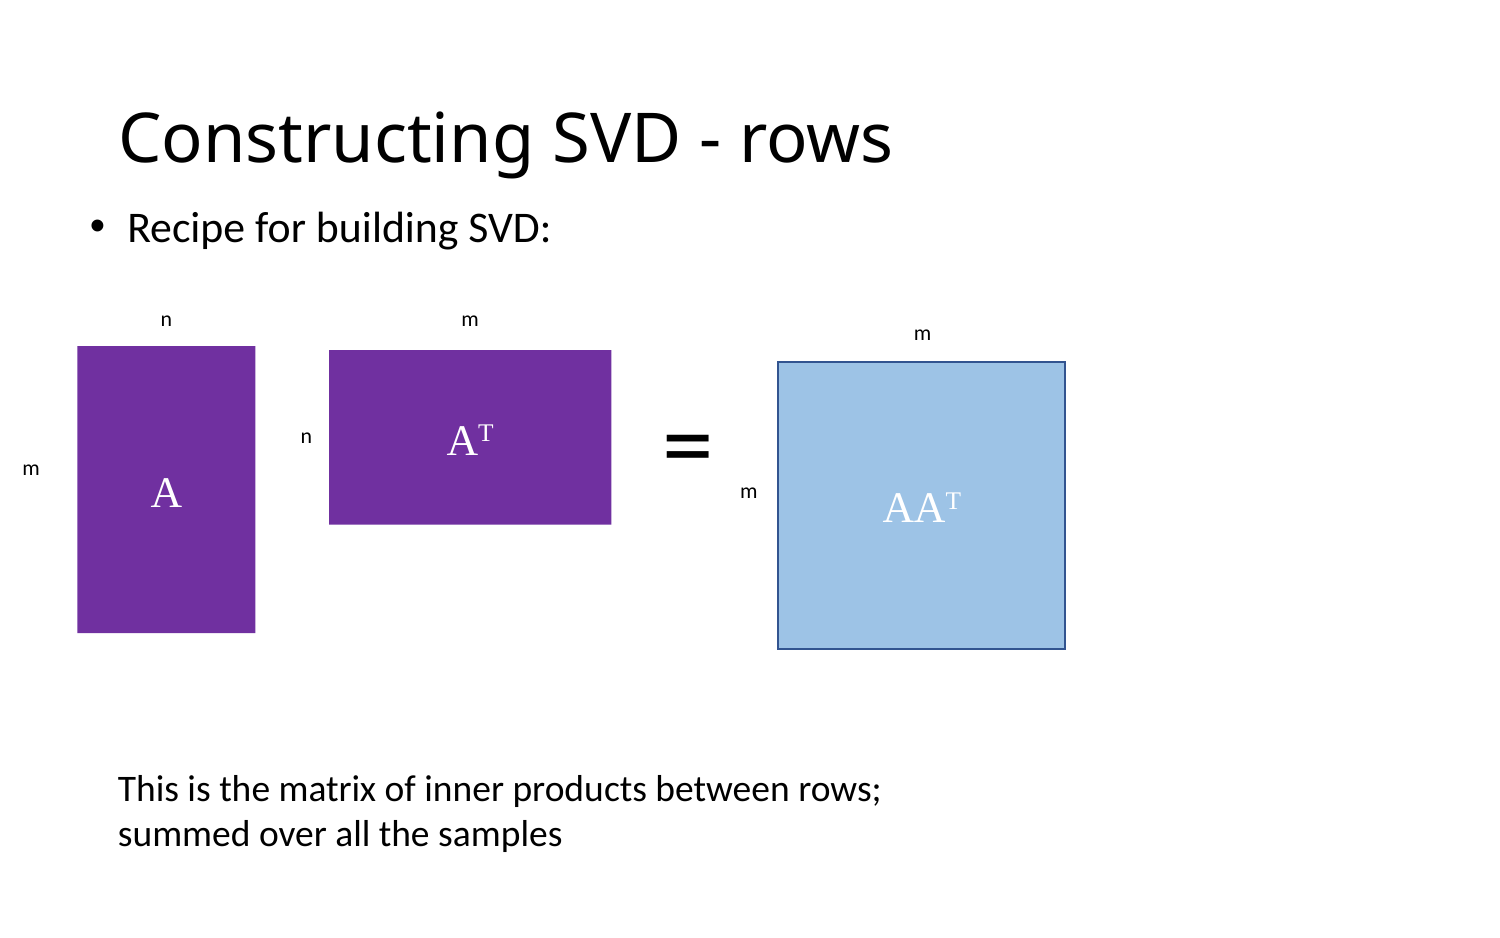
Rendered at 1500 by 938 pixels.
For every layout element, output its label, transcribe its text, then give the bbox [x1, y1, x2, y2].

text_box A [76, 345, 256, 634]
text_box AAT [777, 361, 1066, 650]
text_box n [145, 296, 187, 338]
text_box m [899, 310, 945, 352]
text_box This is the matrix of inner products between rows; summed over all the samples [103, 756, 945, 861]
text_box m [7, 445, 55, 488]
text_box n [285, 414, 328, 456]
text_box Recipe for building SVD: [78, 198, 1220, 258]
text_box m [446, 296, 494, 338]
text_box m [721, 469, 777, 511]
title Constructing SVD - rows [103, 49, 1397, 232]
text_box AT [328, 349, 612, 526]
text_box = [647, 368, 729, 508]
